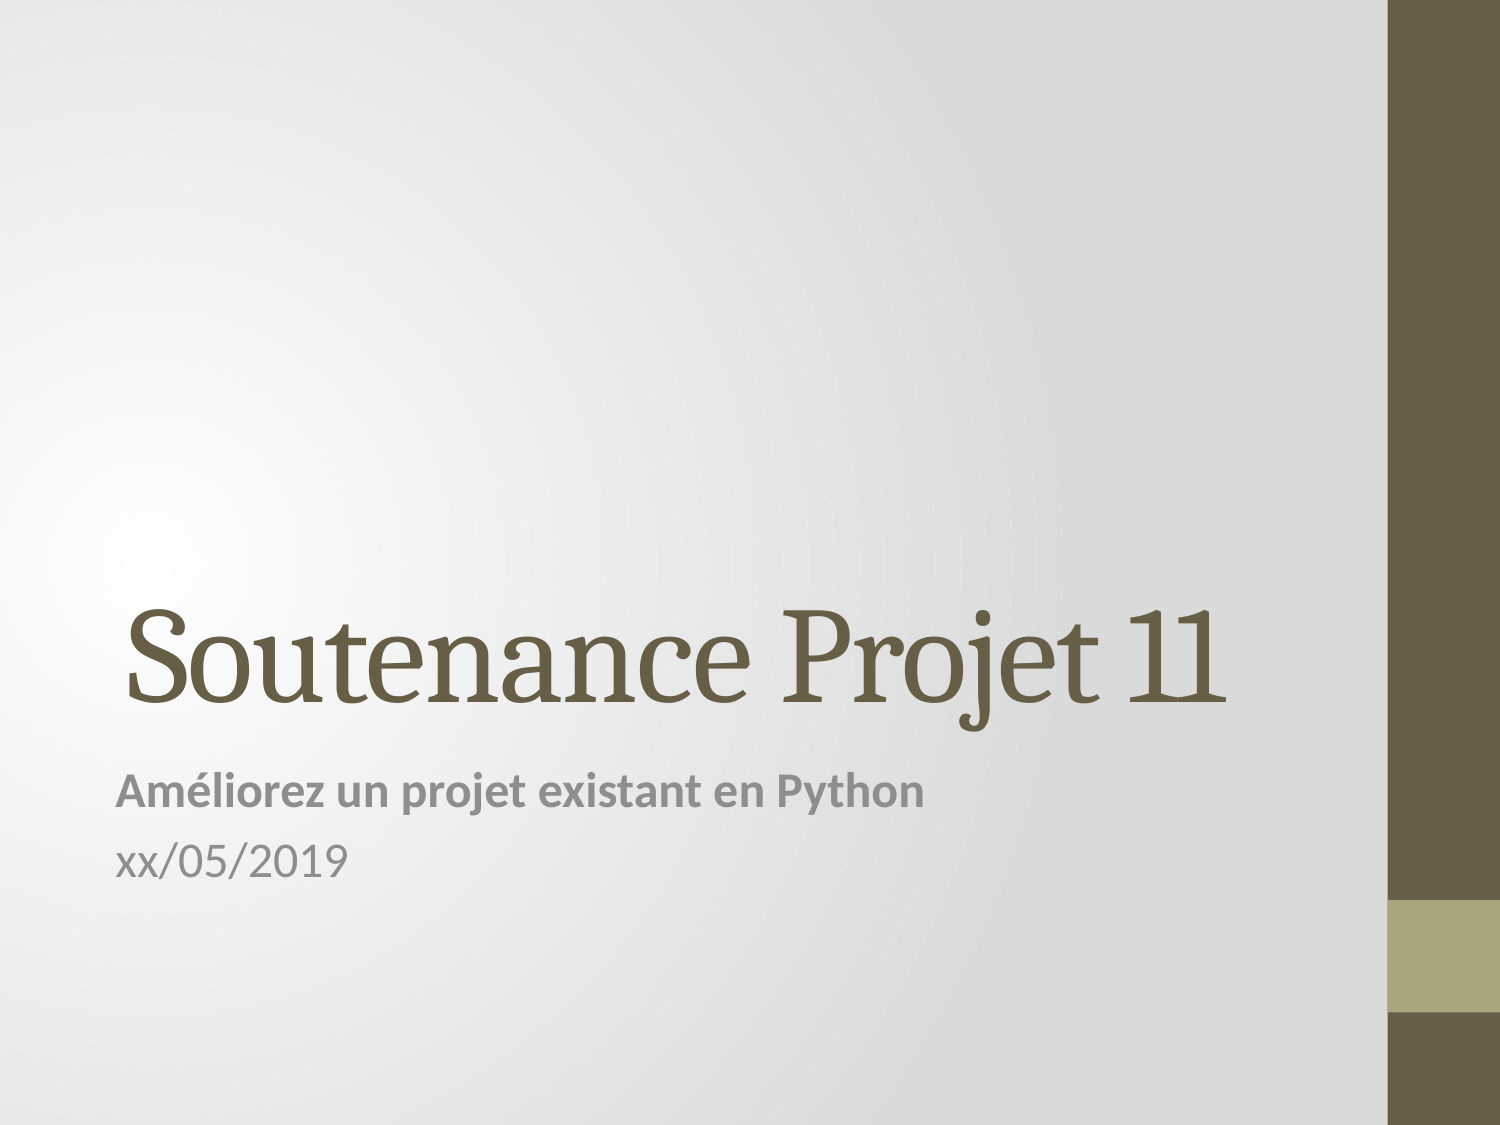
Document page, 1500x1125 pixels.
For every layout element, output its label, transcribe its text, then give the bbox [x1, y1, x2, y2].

subtitle Améliorez un projet existant en Python xx/05/2019 [100, 750, 1388, 925]
title Soutenance Projet 11 [112, 312, 1350, 738]
